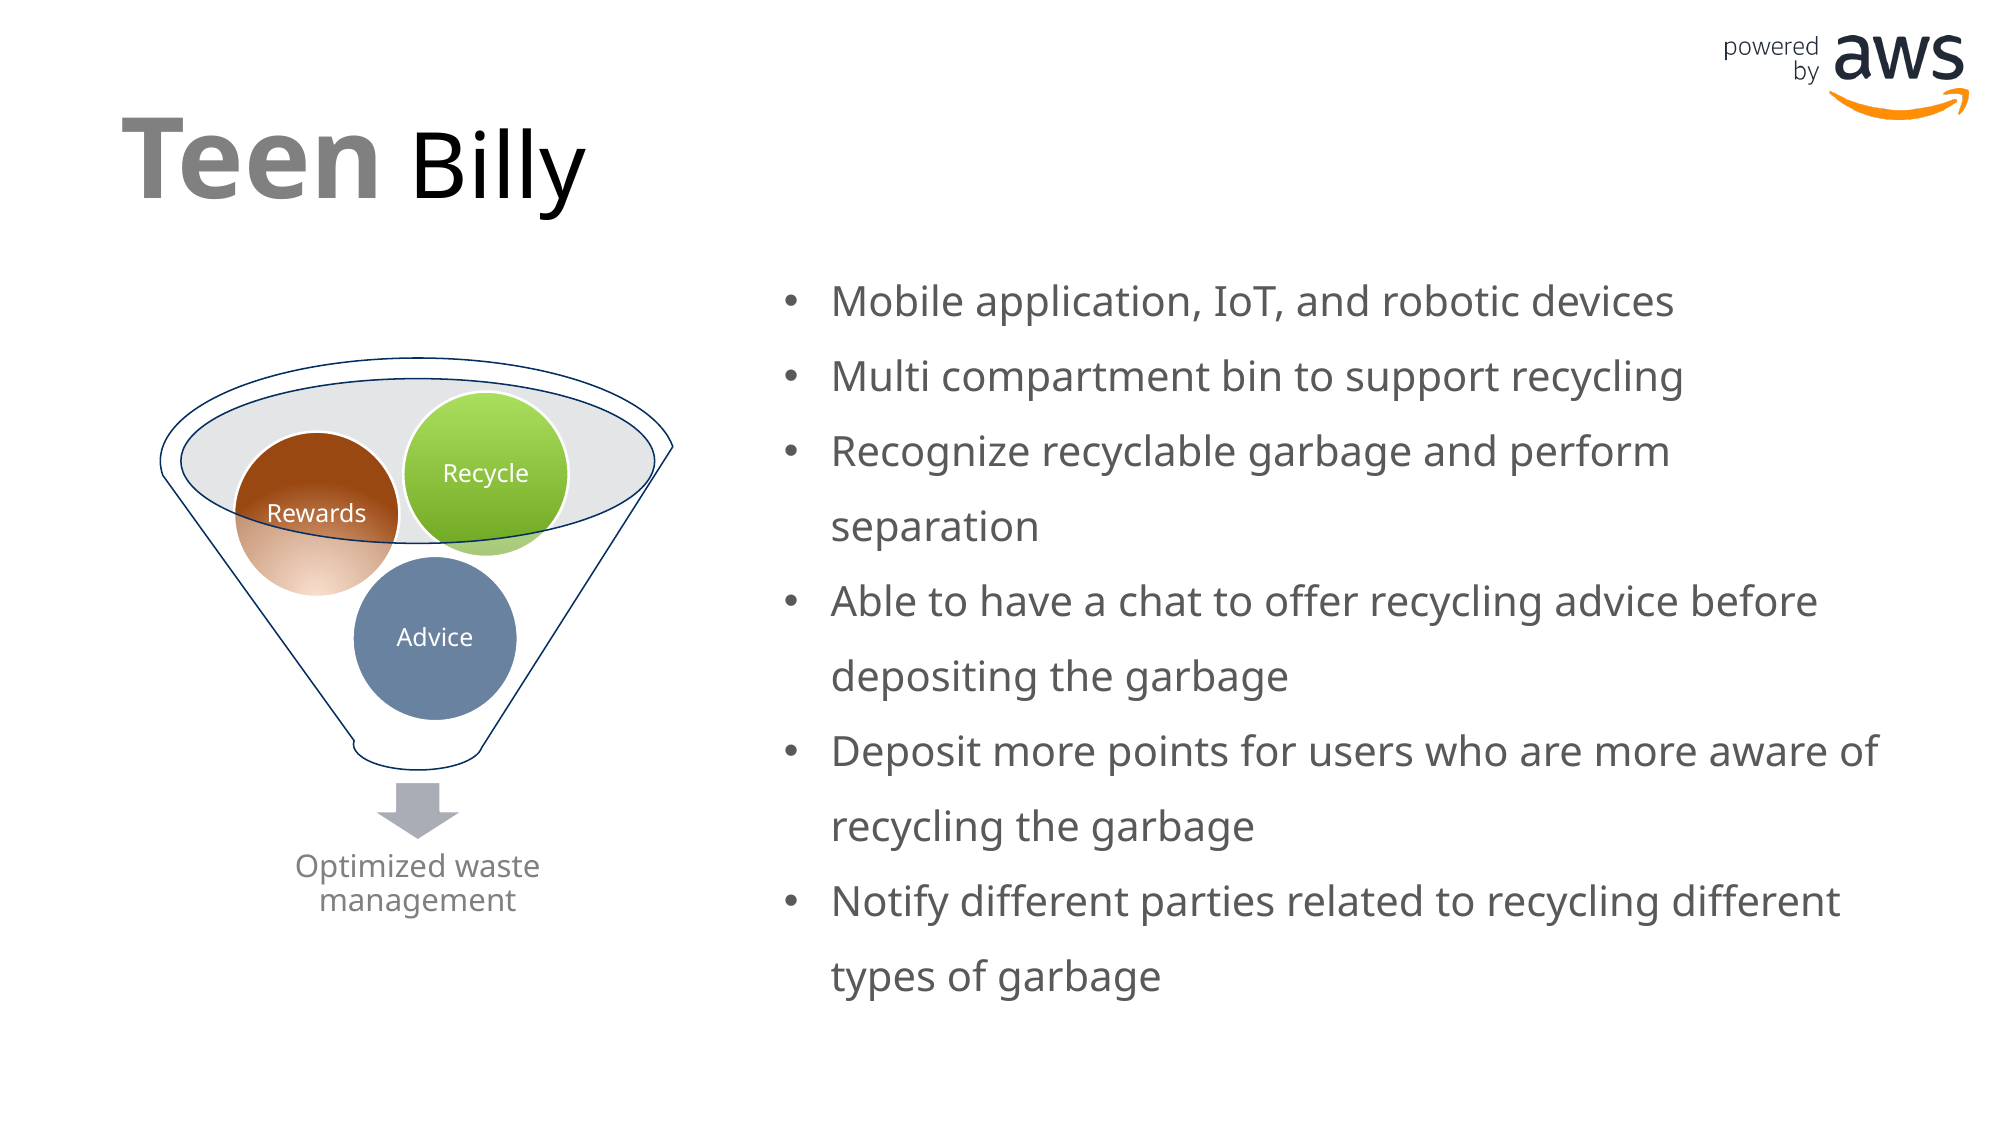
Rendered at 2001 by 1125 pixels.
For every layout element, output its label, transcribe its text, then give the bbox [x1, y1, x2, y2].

picture [1725, 35, 1970, 121]
text_box Mobile application, IoT, and robotic devices Multi compartment bin to support recycling Recognize recyclable garbage and perform separation Able to have a chat to offer recycling advice before depositing the garbage Deposit more points for users who are more aware of recycling the garbage Notify different parties related to recycling different types of garbage [769, 254, 1894, 996]
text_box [49, 334, 786, 963]
text_box Teen Billy [105, 39, 1894, 200]
